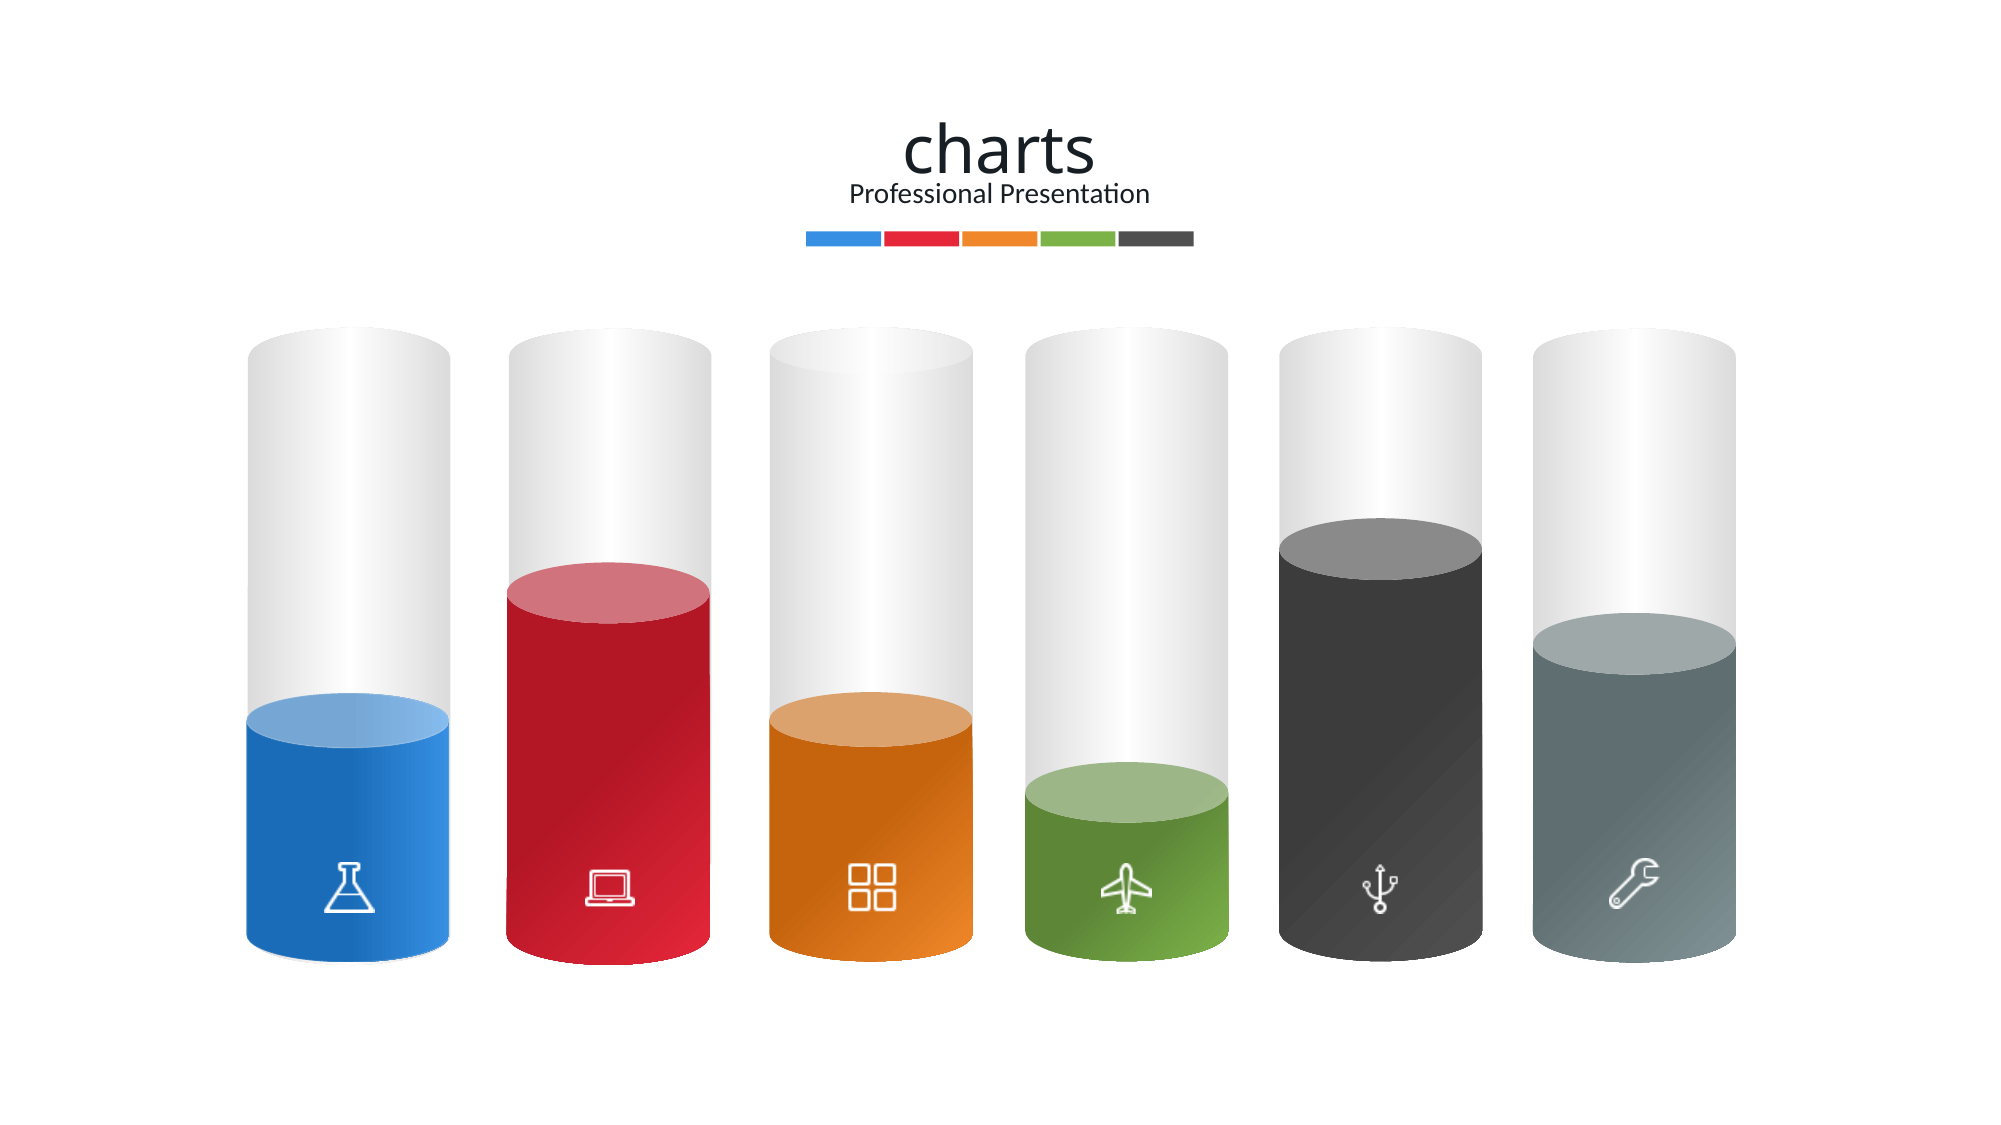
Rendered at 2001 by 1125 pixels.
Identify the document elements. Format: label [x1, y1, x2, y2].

text_box [1025, 327, 1229, 791]
picture [1101, 863, 1152, 914]
picture [847, 862, 898, 913]
text_box [247, 327, 451, 966]
picture [1609, 858, 1660, 910]
text_box [769, 809, 973, 962]
text_box [508, 328, 712, 866]
text_box [246, 693, 450, 963]
text_box [769, 327, 975, 809]
text_box [1533, 328, 1736, 639]
text_box [0, 99, 2000, 247]
picture [324, 862, 375, 913]
text_box [1279, 518, 1483, 962]
picture [1355, 864, 1406, 915]
text_box [1532, 612, 1736, 963]
picture [584, 862, 635, 913]
text_box [1025, 762, 1229, 962]
text_box [1279, 327, 1482, 544]
text_box [506, 562, 710, 965]
